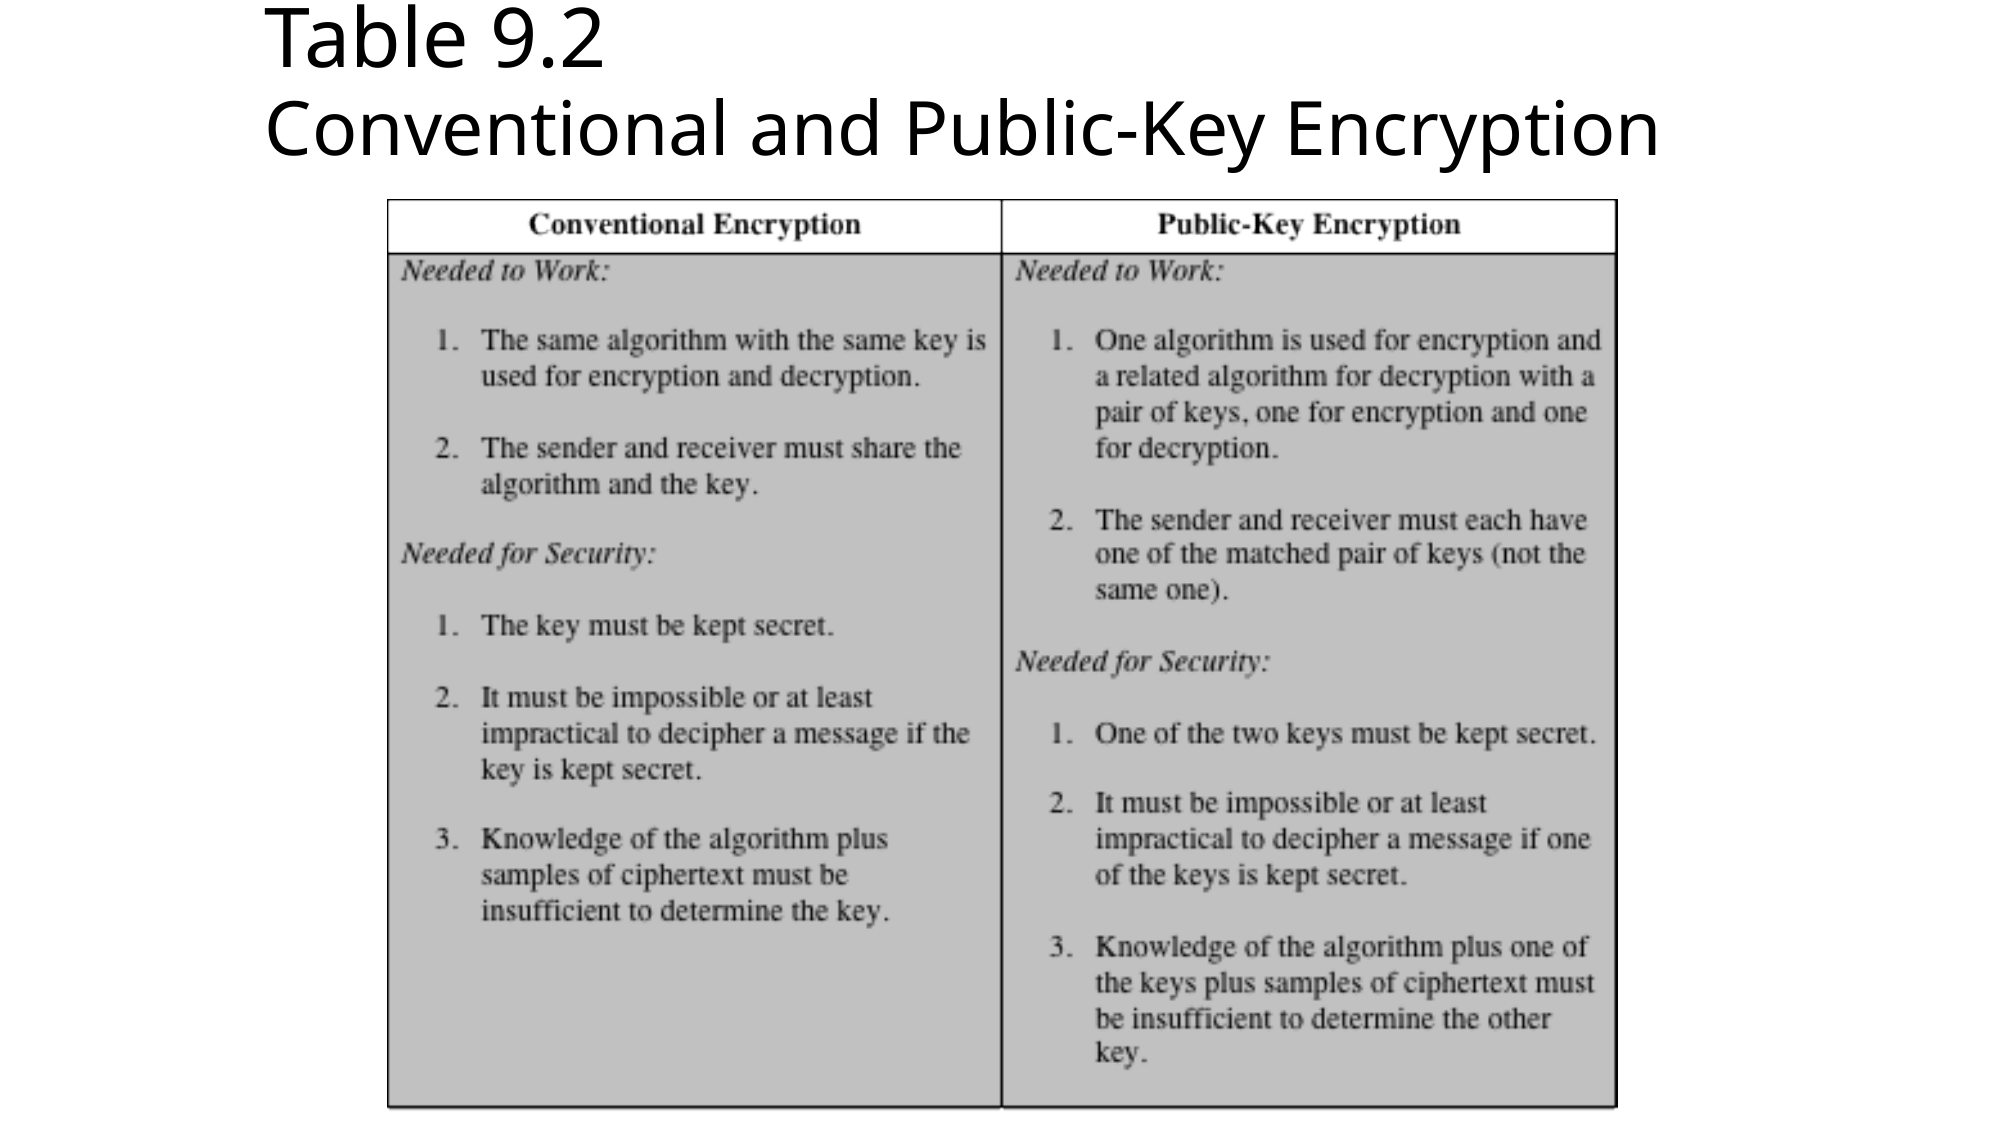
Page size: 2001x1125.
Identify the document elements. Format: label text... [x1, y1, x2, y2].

title Table 9.2 Conventional and Public-Key Encryption [249, 0, 1750, 187]
picture [387, 199, 1618, 1125]
